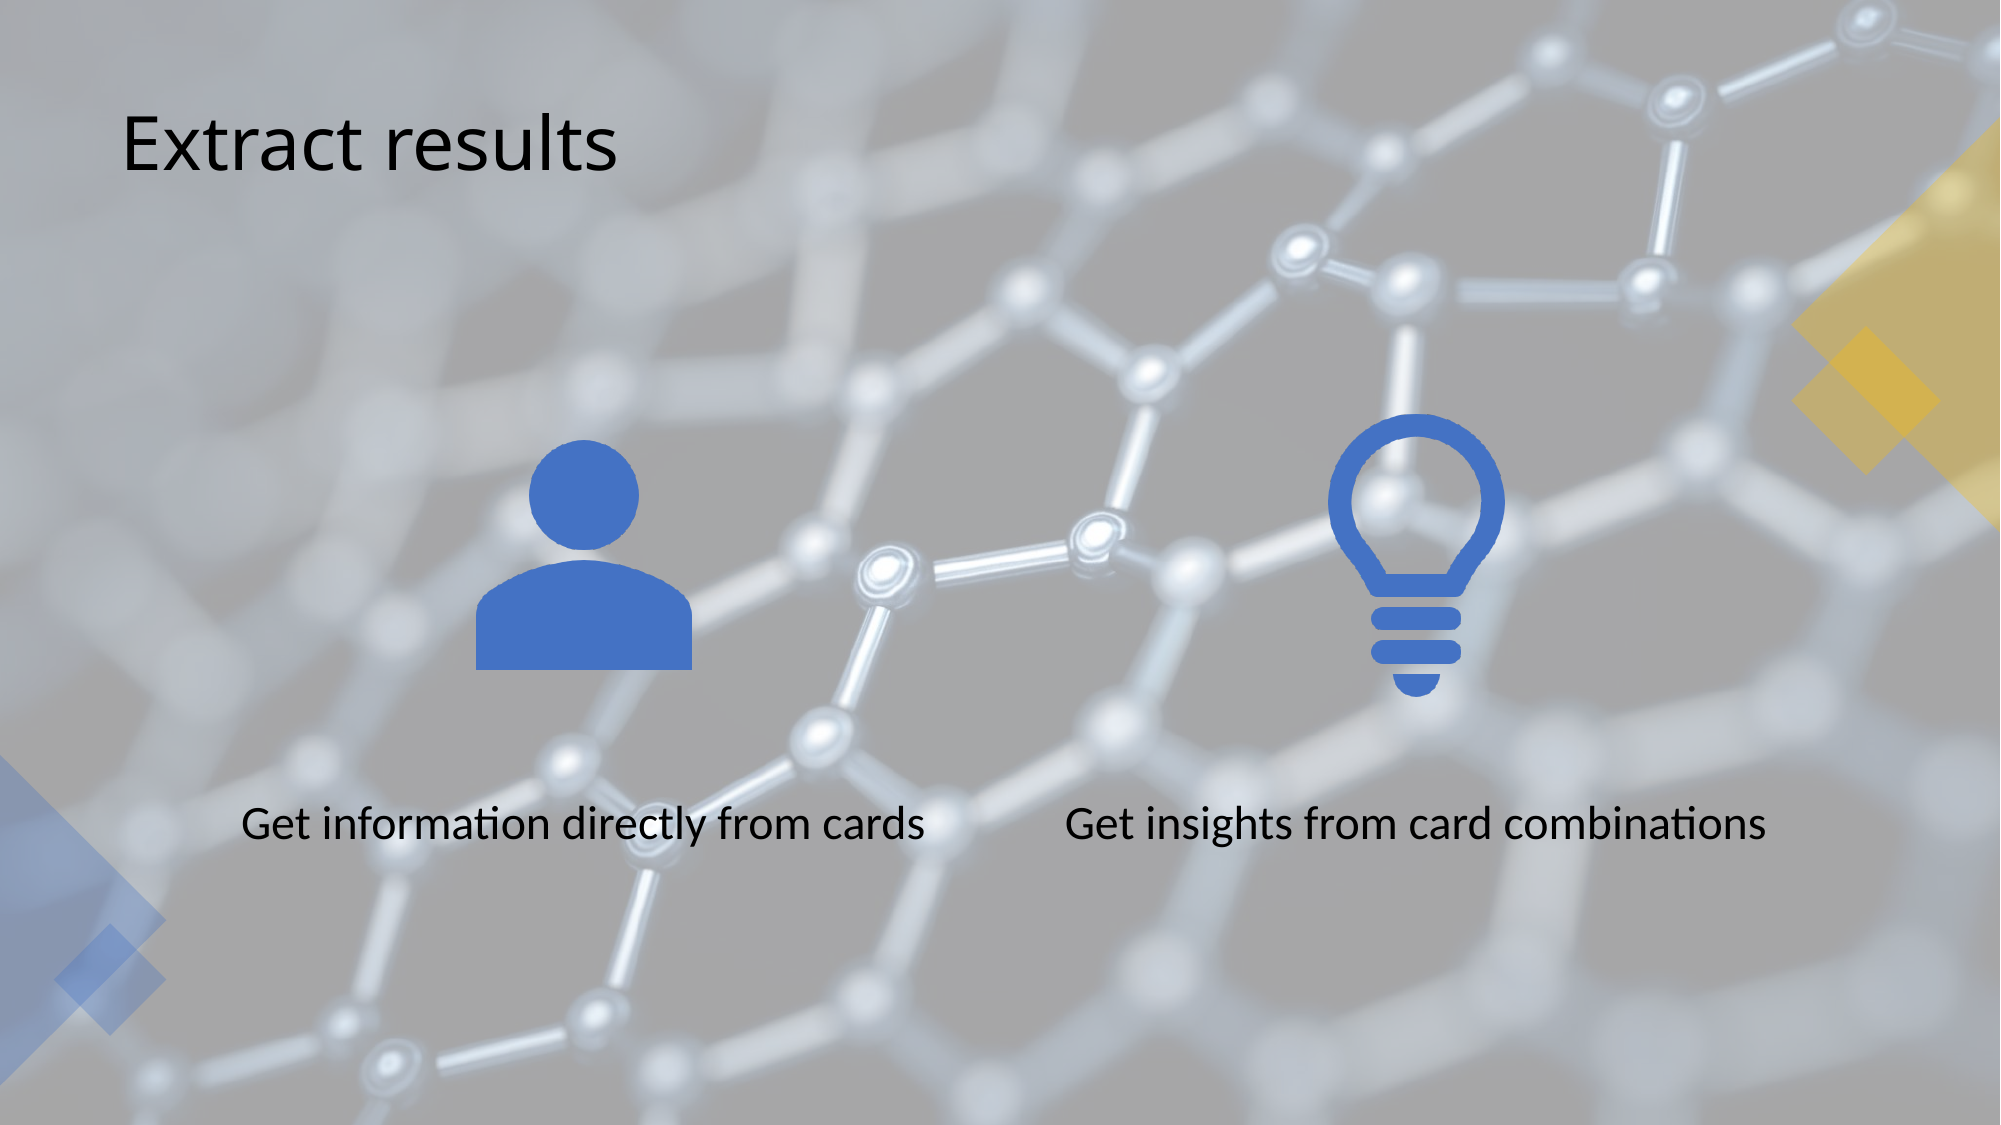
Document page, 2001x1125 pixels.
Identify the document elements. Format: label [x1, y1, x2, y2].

picture [0, 0, 2000, 1125]
list [105, 292, 1895, 1014]
